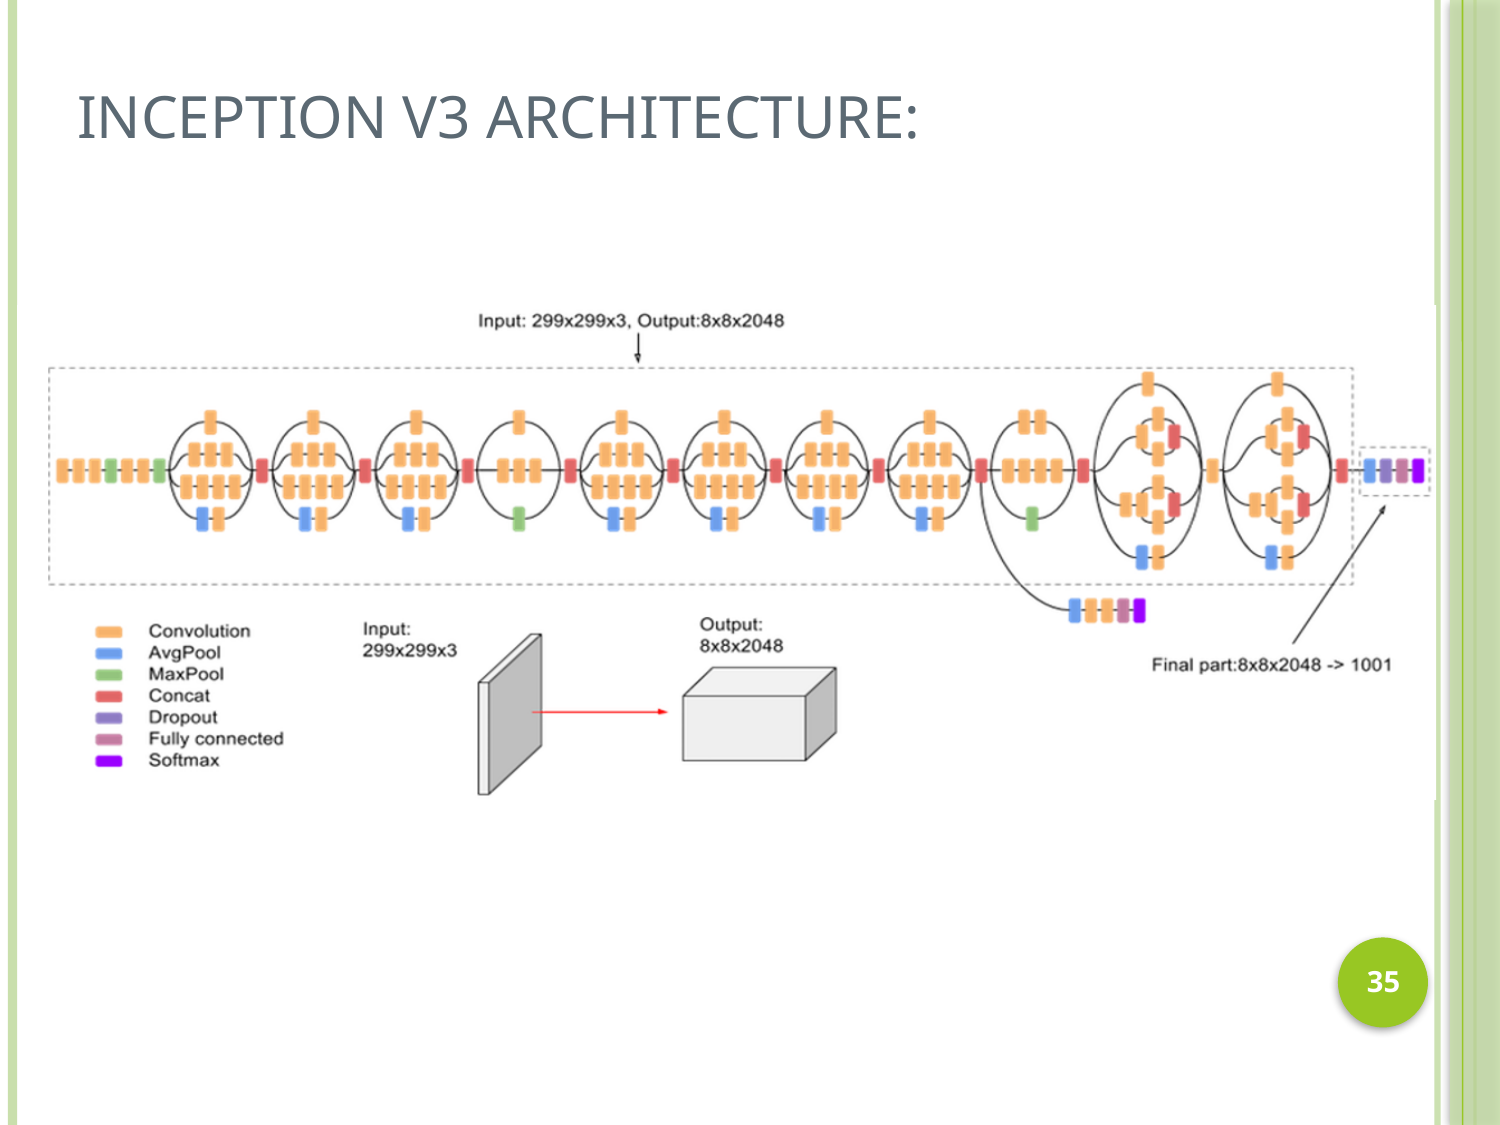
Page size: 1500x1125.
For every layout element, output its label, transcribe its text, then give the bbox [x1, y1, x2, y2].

slide_number 35 [1333, 940, 1434, 1027]
title INCEPTION V3 ARCHITECTURE: [62, 0, 1288, 158]
picture [16, 304, 1437, 801]
